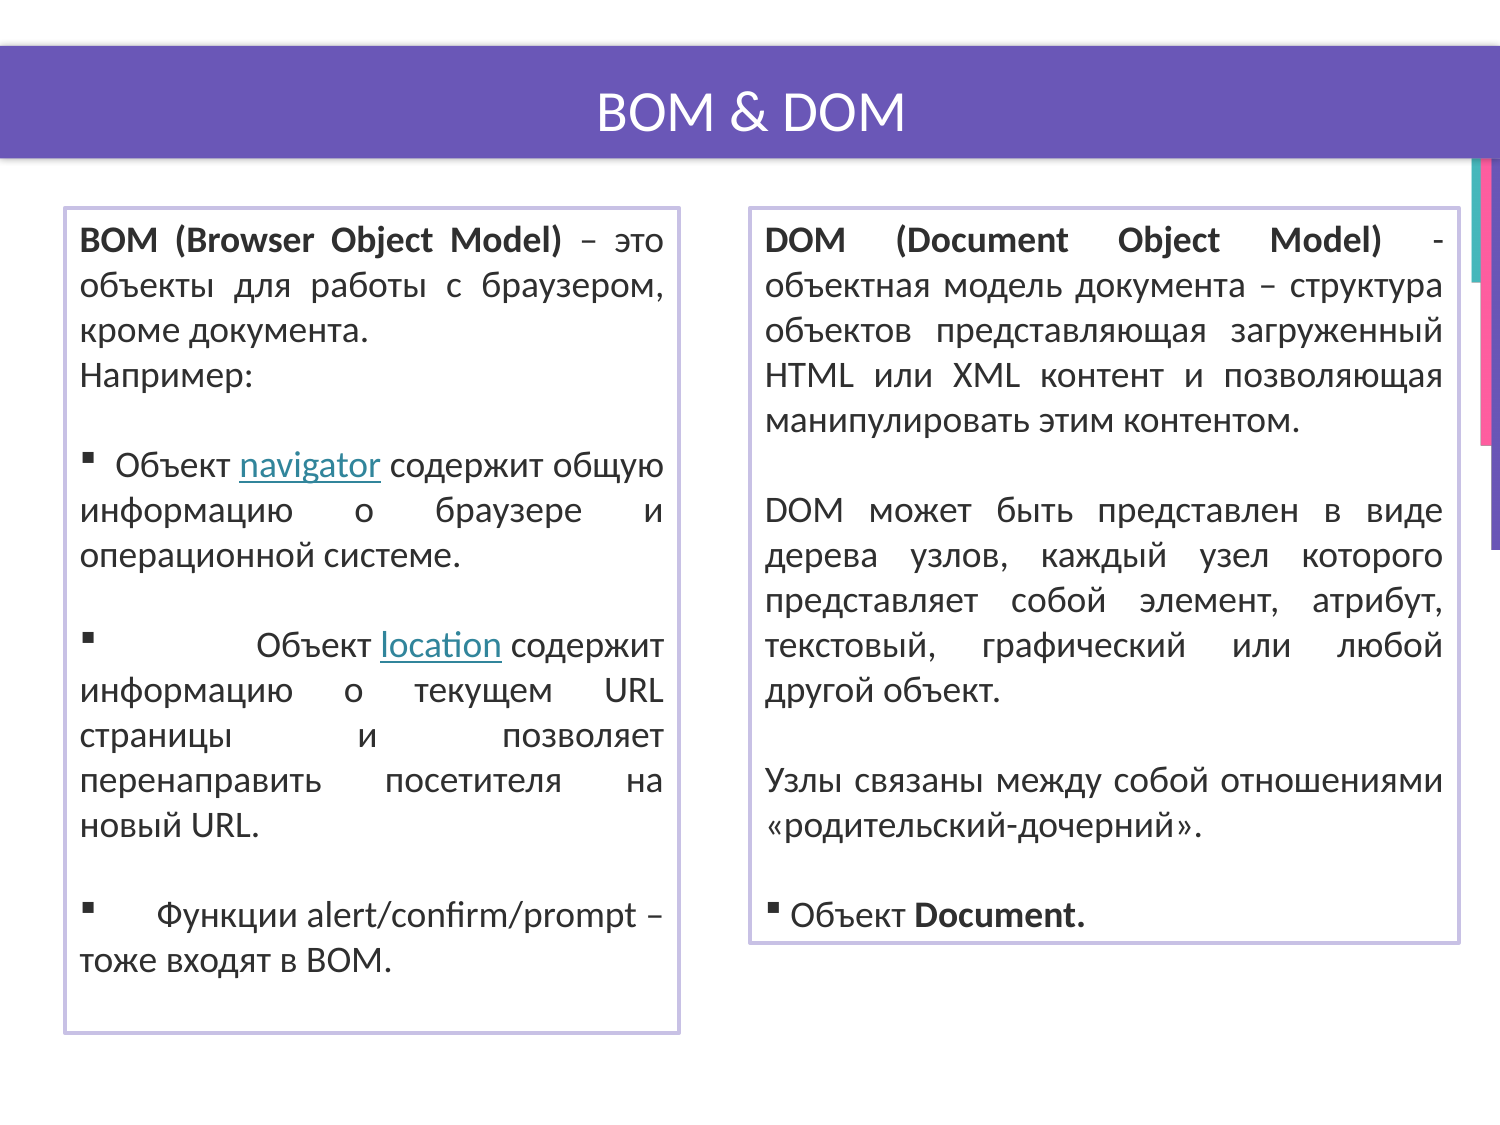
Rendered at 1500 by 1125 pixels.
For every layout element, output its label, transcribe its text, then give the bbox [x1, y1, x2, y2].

title BOM & DOM [76, 19, 1427, 197]
text_box BOM (Browser Object Model) – это объекты для работы с браузером, кроме документа. Например: Объект navigator содержит общую информацию о браузере и операционной системе. Объект location содержит информацию о текущем URL страницы и позволяет перенаправить посетителя на новый URL. Функции alert/confirm/prompt – тоже входят в BOM. [63, 206, 681, 1035]
picture [1472, 159, 1500, 549]
text_box DOM (Document Object Model) - объектная модель документа – структура объектов представляющая загруженный HTML или XML контент и позволяющая манипулировать этим контентом. DOM может быть представлен в виде дерева узлов, каждый узел которого представляет собой элемент, атрибут, текстовый, графический или любой другой объект. Узлы связаны между собой отношениями «родительский-дочерний». Объект Document. [748, 206, 1461, 945]
